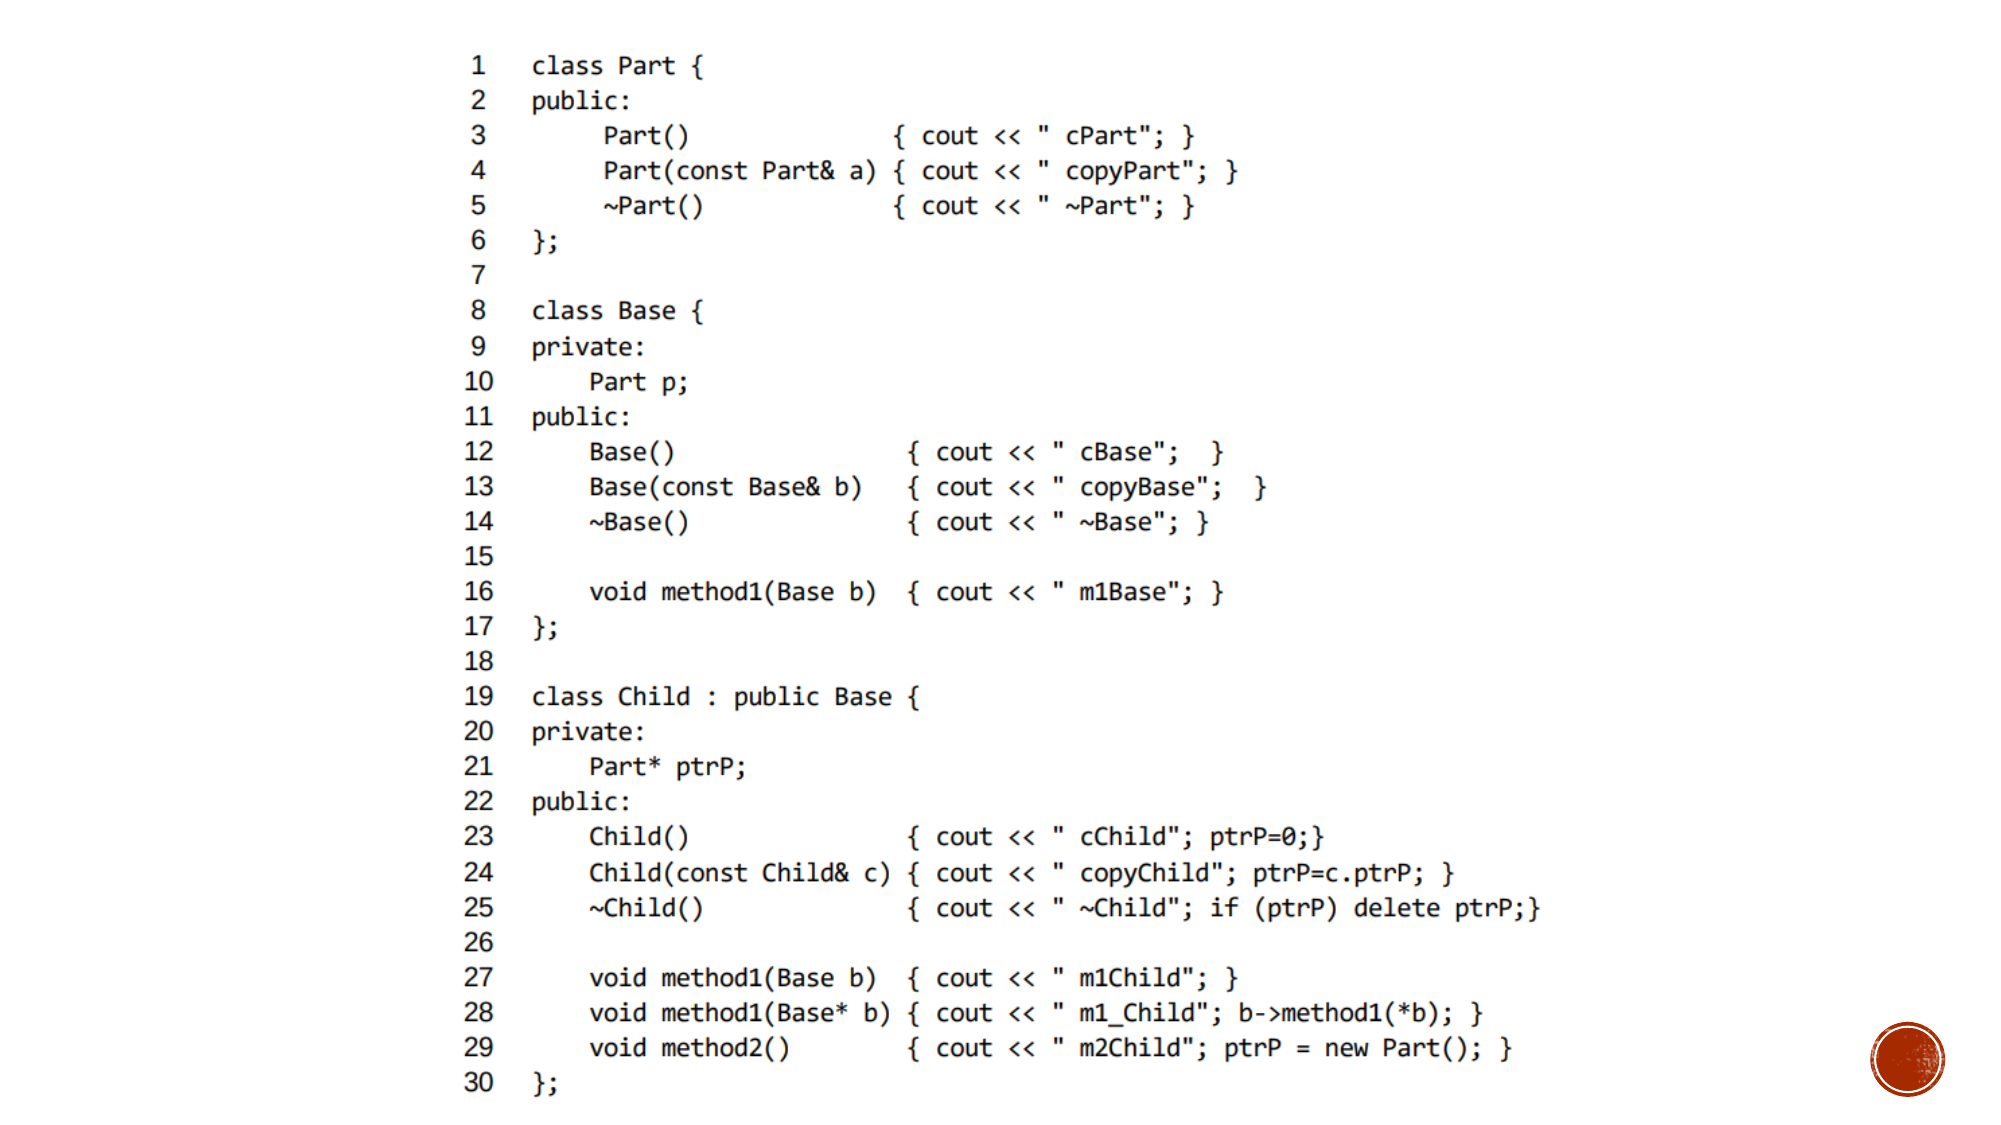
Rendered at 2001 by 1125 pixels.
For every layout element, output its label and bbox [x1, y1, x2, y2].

picture [422, 0, 1578, 1125]
